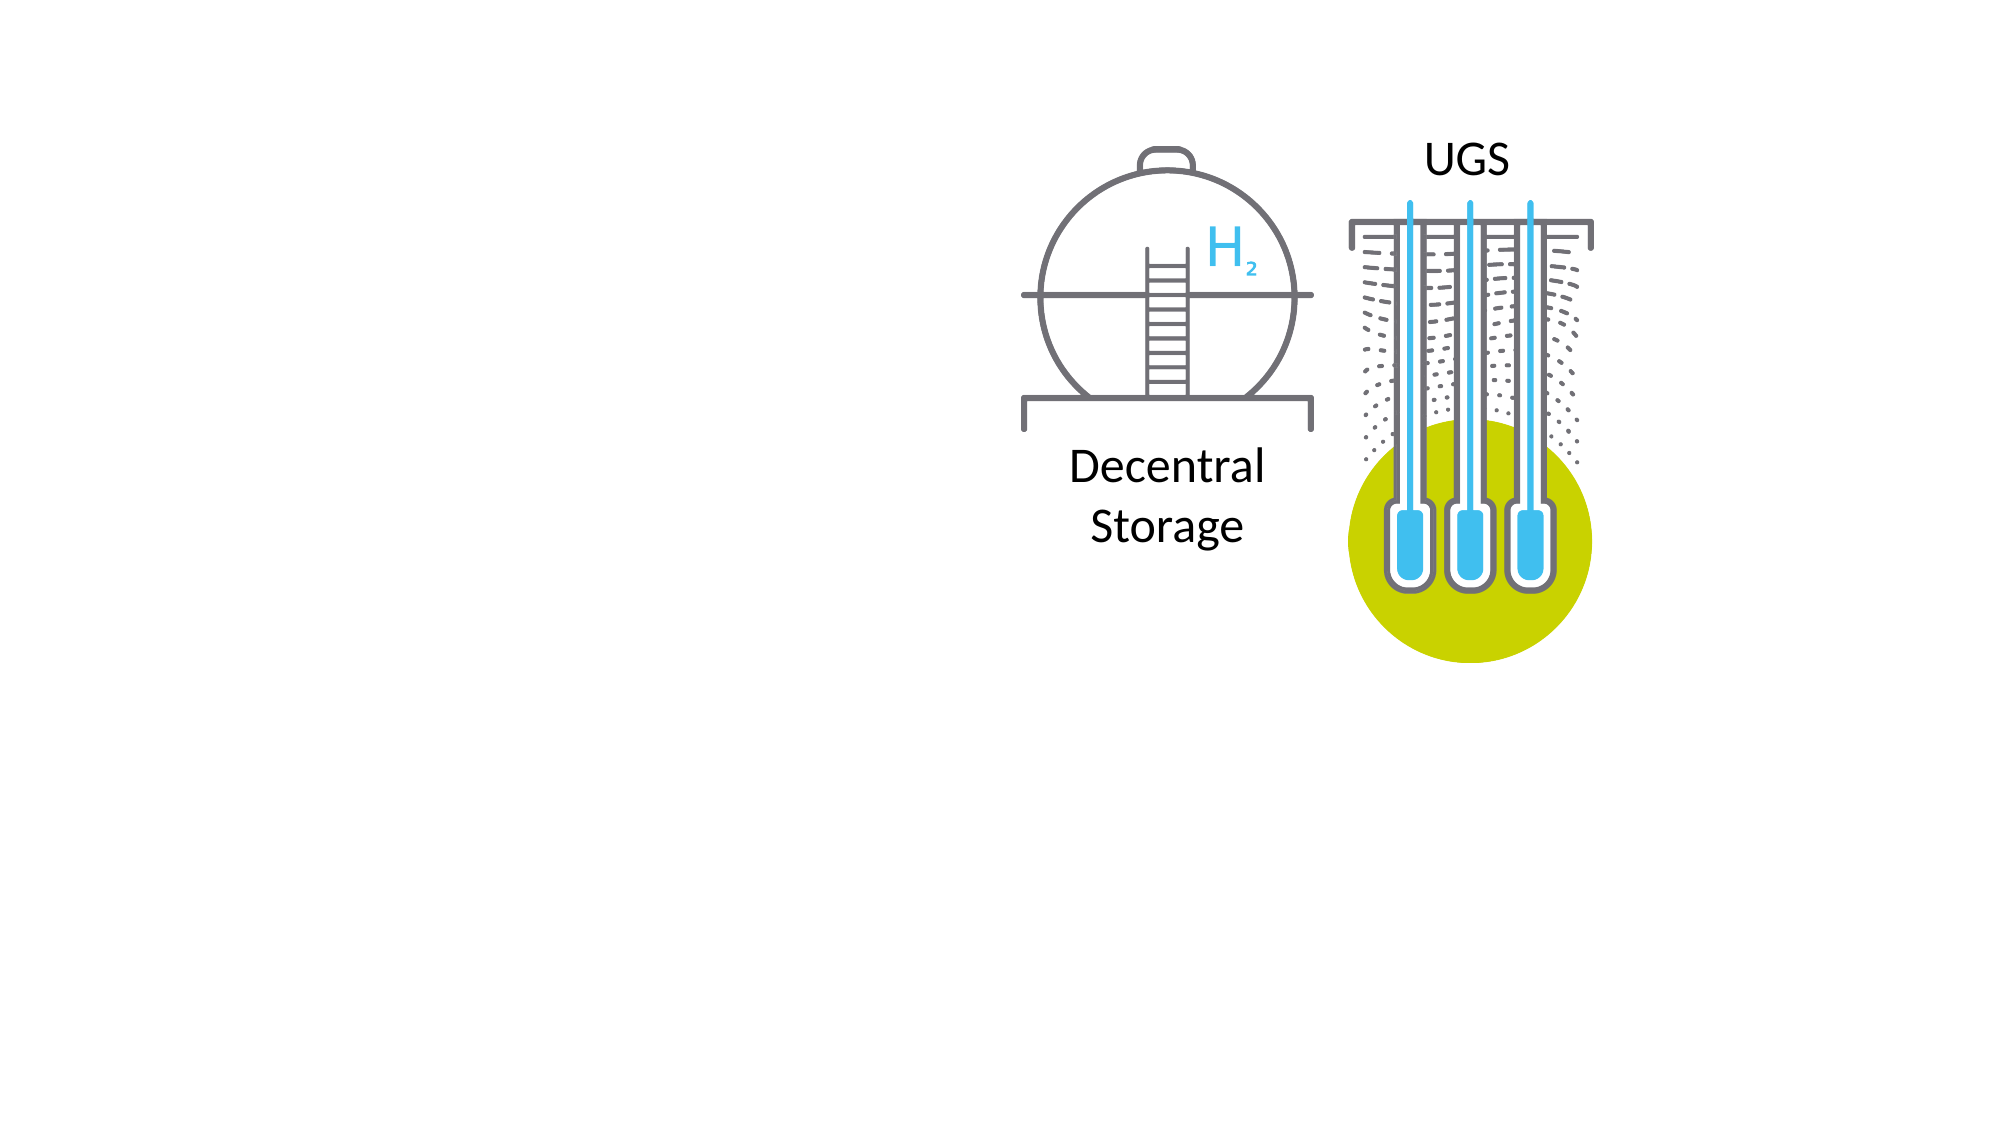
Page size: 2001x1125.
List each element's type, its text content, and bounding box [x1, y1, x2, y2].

picture [1020, 146, 1314, 432]
text_box Decentral Storage [1044, 432, 1291, 561]
text_box UGS [1313, 117, 1621, 193]
picture [1348, 200, 1594, 663]
